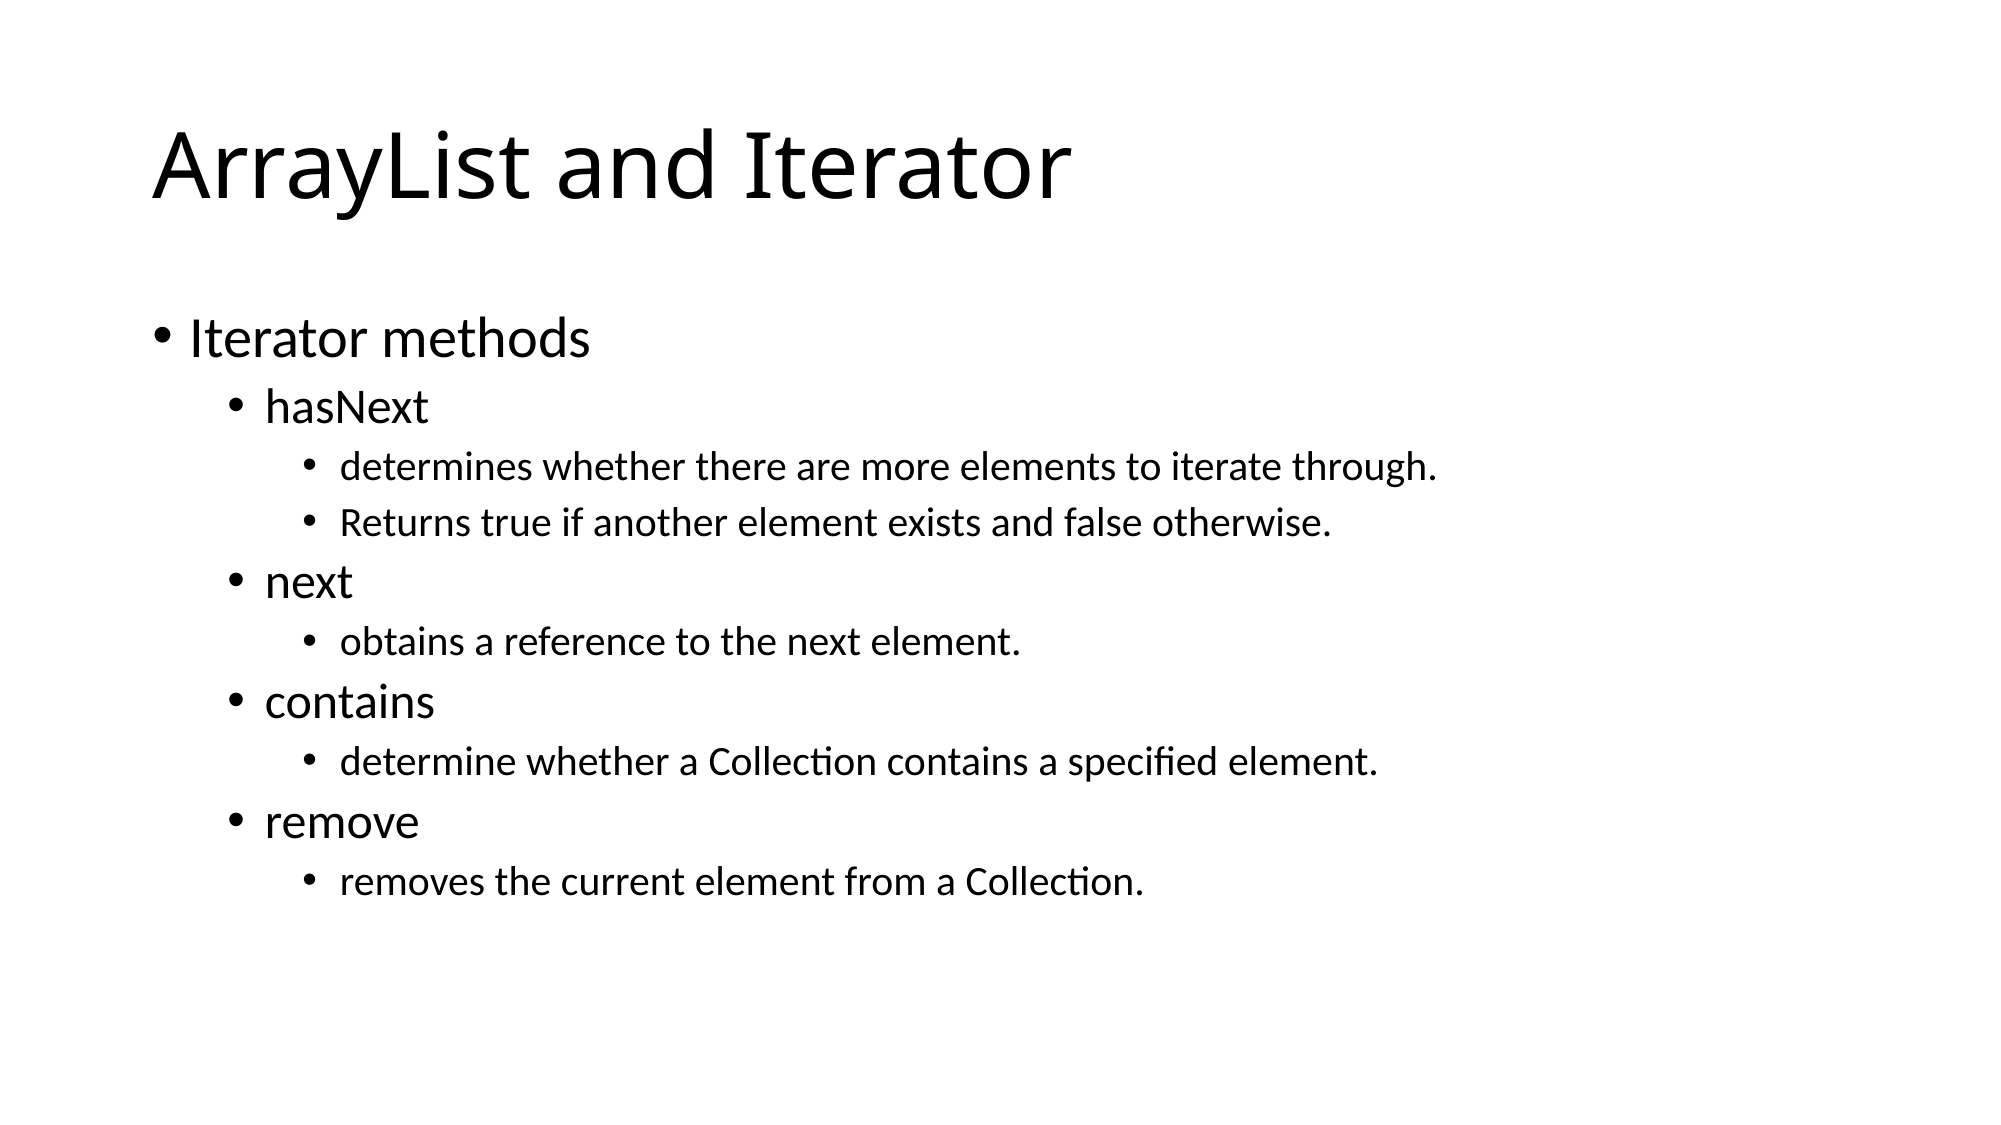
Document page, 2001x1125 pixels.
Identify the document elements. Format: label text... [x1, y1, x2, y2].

list Iterator methods hasNext determines whether there are more elements to iterate through. Returns true if another element exists and false otherwise. next obtains a reference to the next element. contains determine whether a Collection contains a specified element. remove removes the current element from a Collection. [137, 299, 1863, 1014]
title ArrayList and Iterator [137, 59, 1863, 278]
